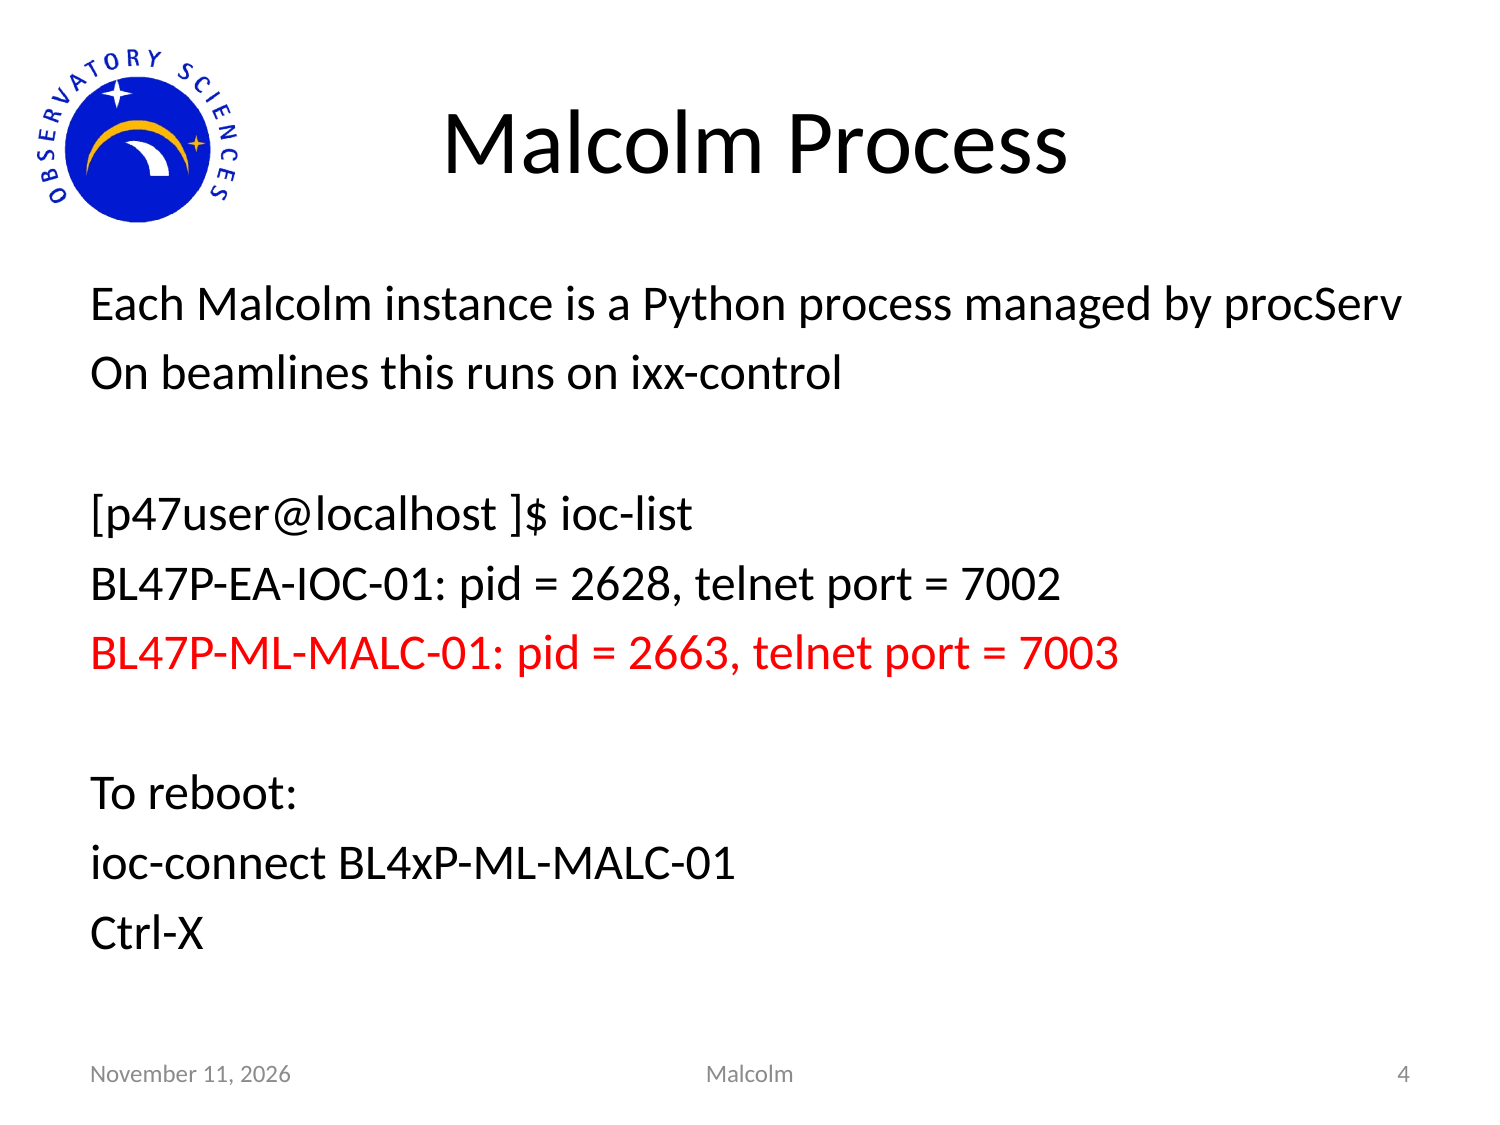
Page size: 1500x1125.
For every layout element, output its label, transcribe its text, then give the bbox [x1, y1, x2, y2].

slide_number 4 [1074, 1042, 1425, 1103]
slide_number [75, 1042, 425, 1103]
footer Malcolm [512, 1042, 988, 1103]
list Each Malcolm instance is a Python process managed by procServ On beamlines this runs on ixx-control [p47user@localhost ]$ ioc-list BL47P-EA-IOC-01: pid = 2628, telnet port = 7002 BL47P-ML-MALC-01: pid = 2663, telnet port = 7003 To reboot: ioc-connect BL4xP-ML-MALC-01 Ctrl-X [75, 262, 1425, 1005]
title Malcolm Process [253, 42, 1258, 231]
picture [37, 49, 238, 223]
